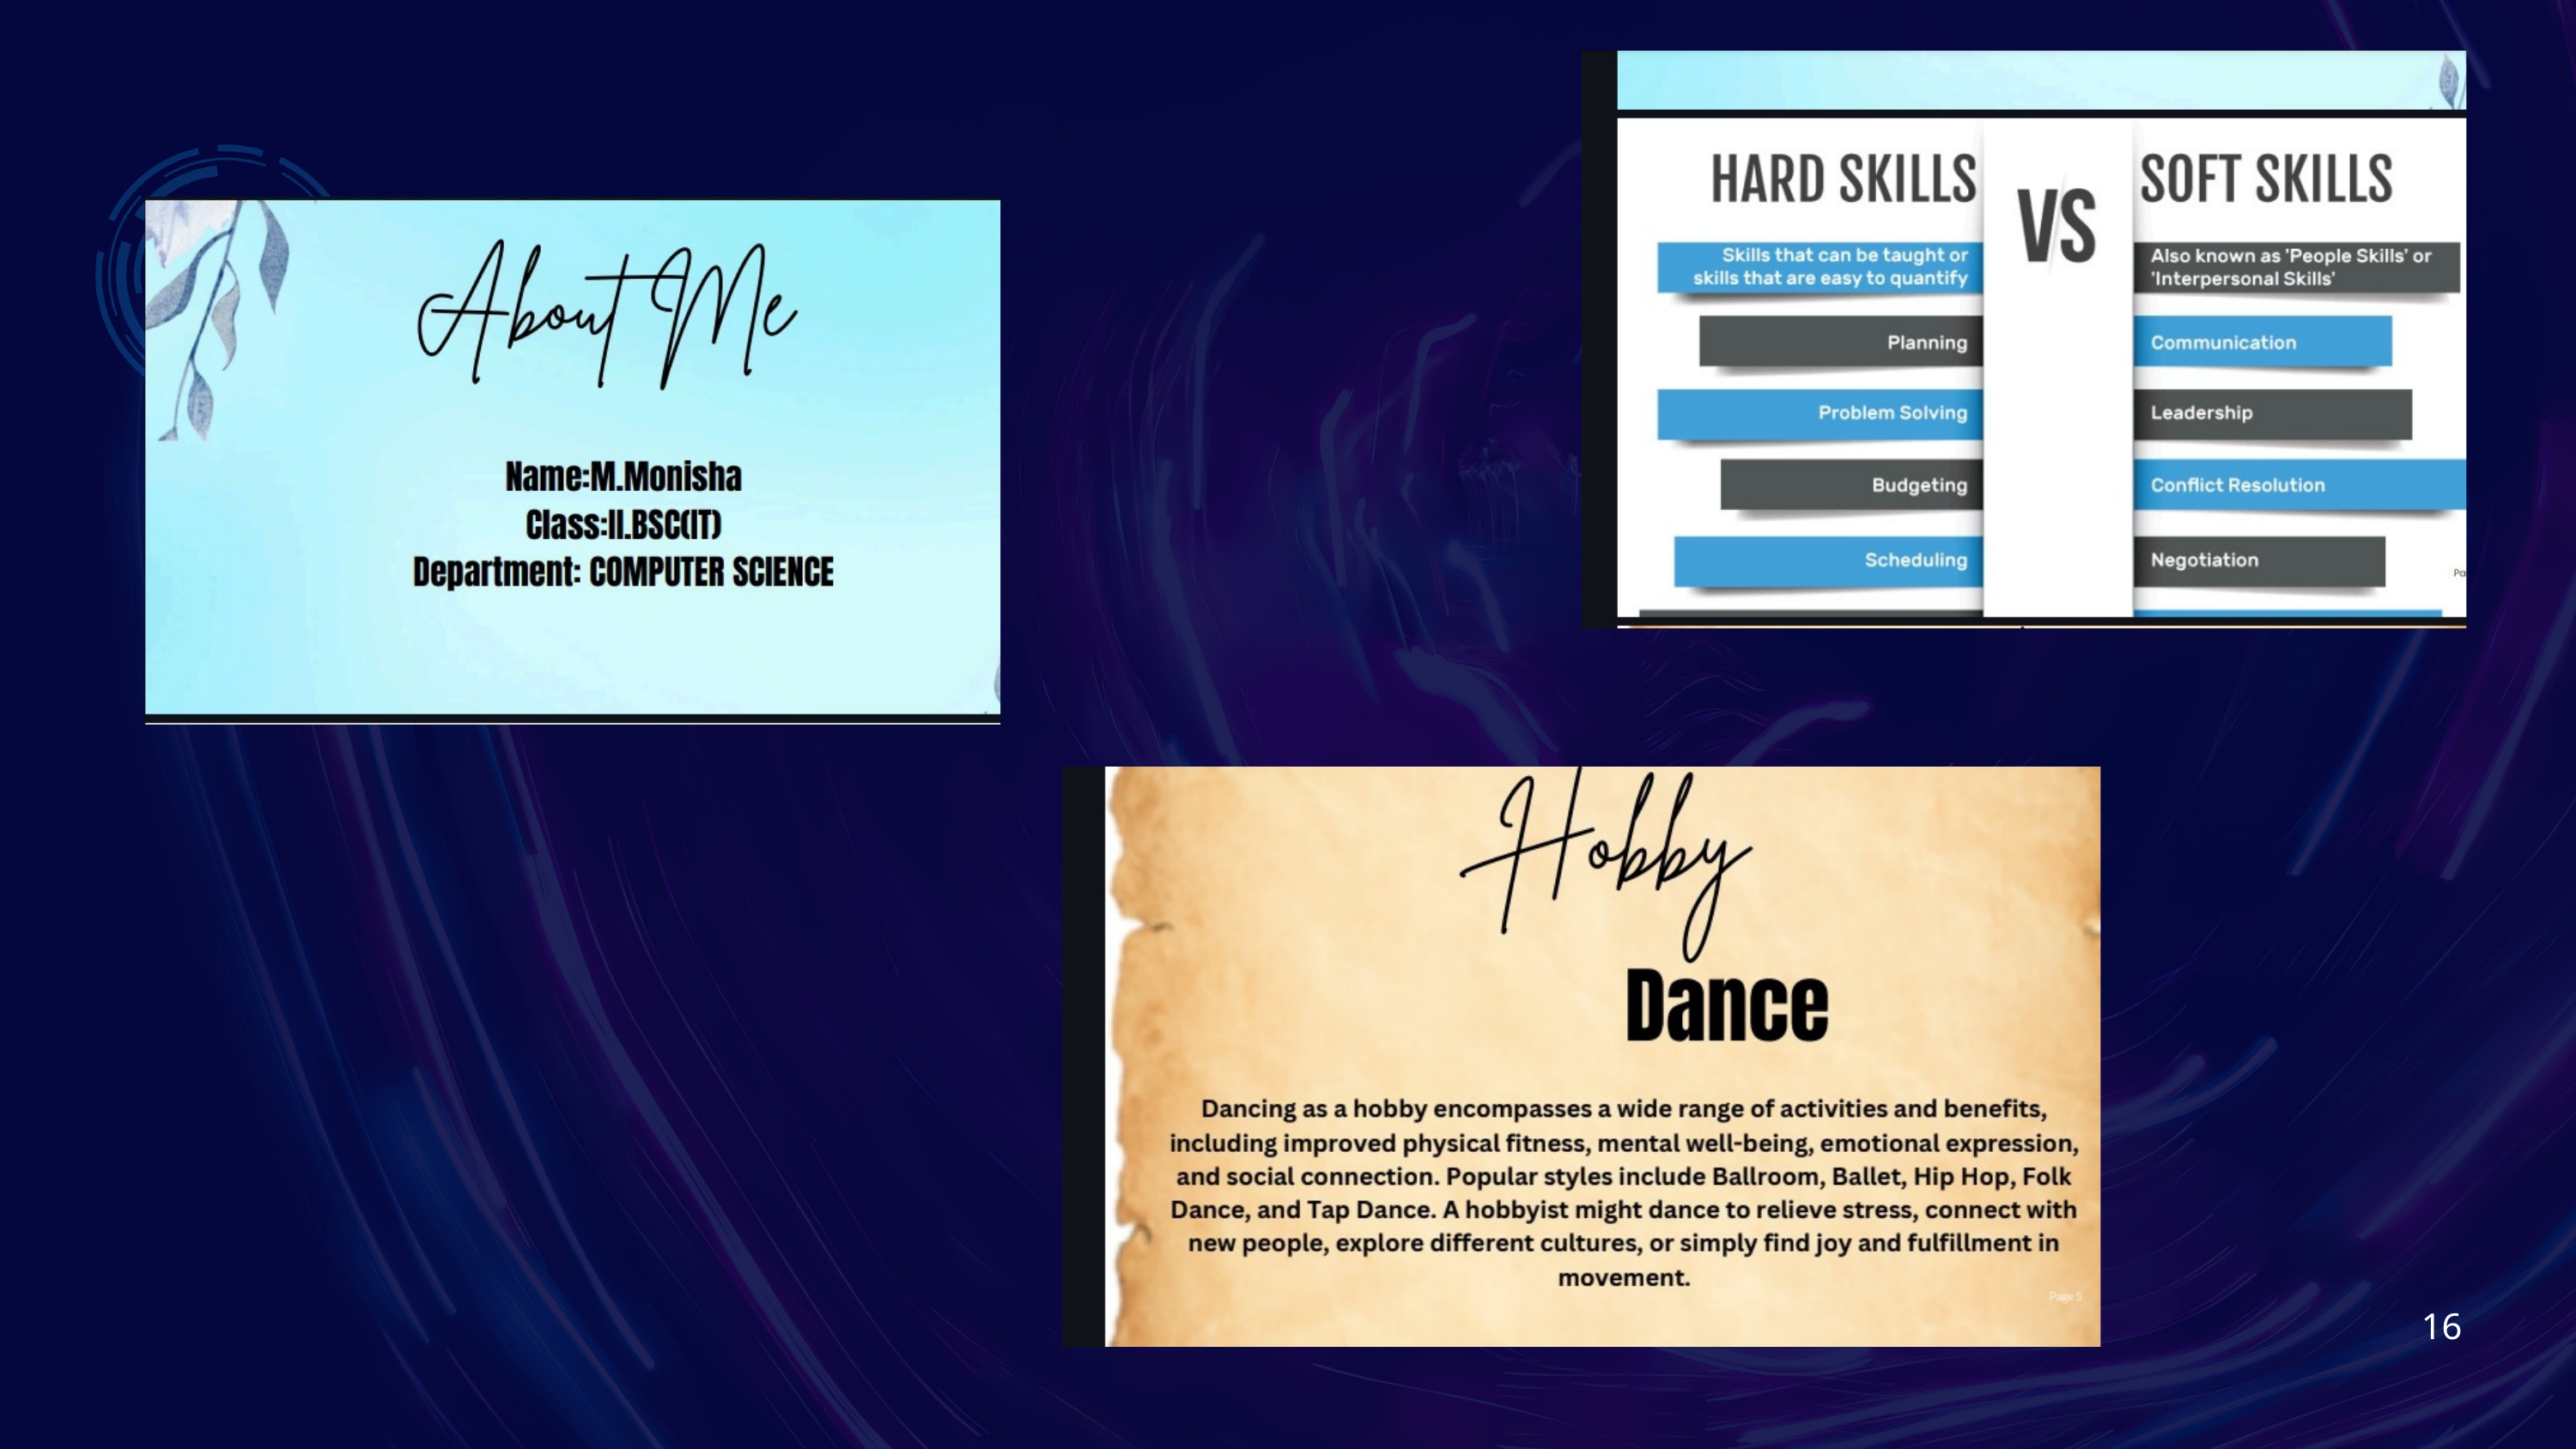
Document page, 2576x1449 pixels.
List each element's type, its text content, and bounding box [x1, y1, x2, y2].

text_box 16 [2421, 1296, 2463, 1348]
text_box [1062, 767, 2101, 1347]
text_box [0, 0, 2576, 1449]
text_box [93, 144, 361, 407]
text_box [1581, 51, 2467, 628]
text_box [144, 197, 1001, 724]
